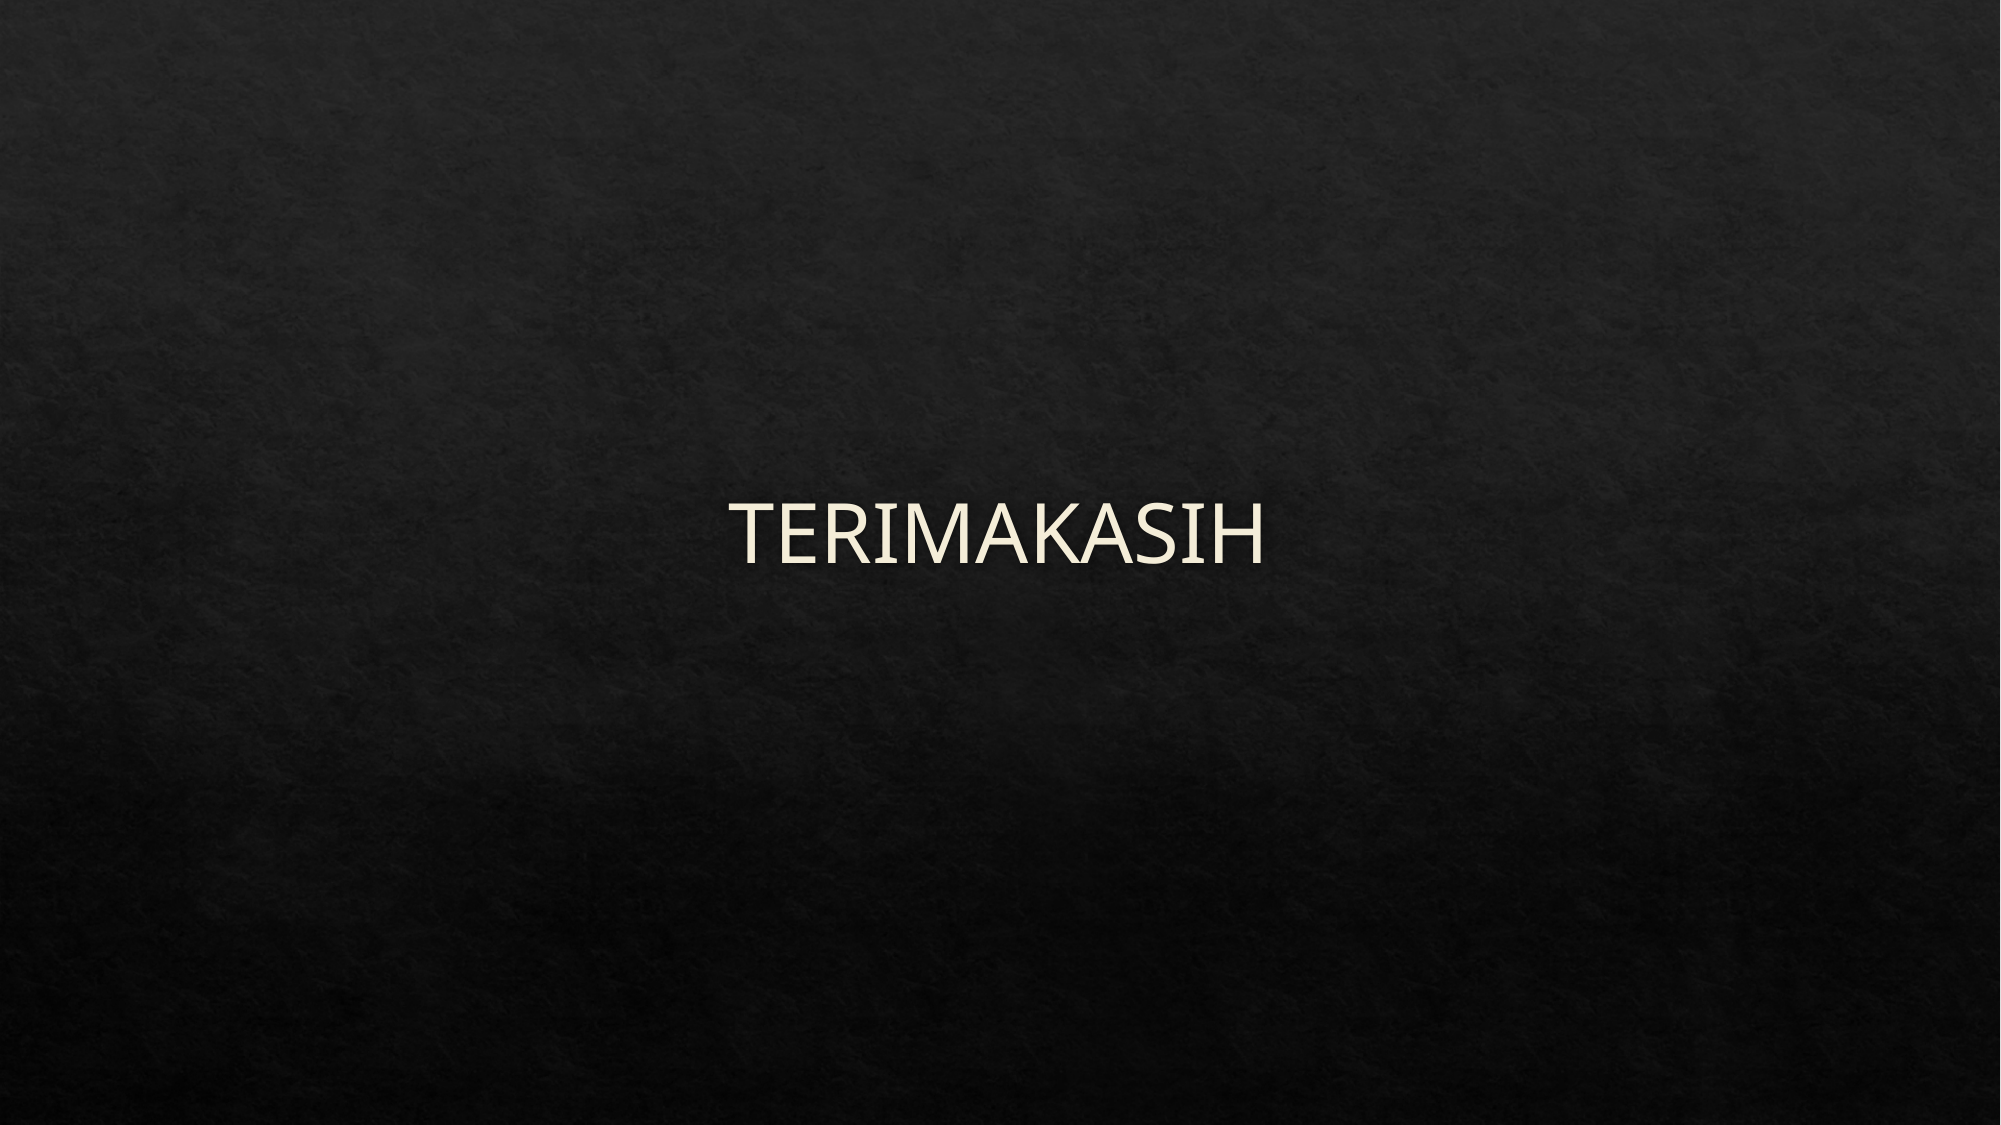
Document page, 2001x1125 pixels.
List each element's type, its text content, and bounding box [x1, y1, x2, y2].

title TERIMAKASIH [212, 288, 1786, 589]
